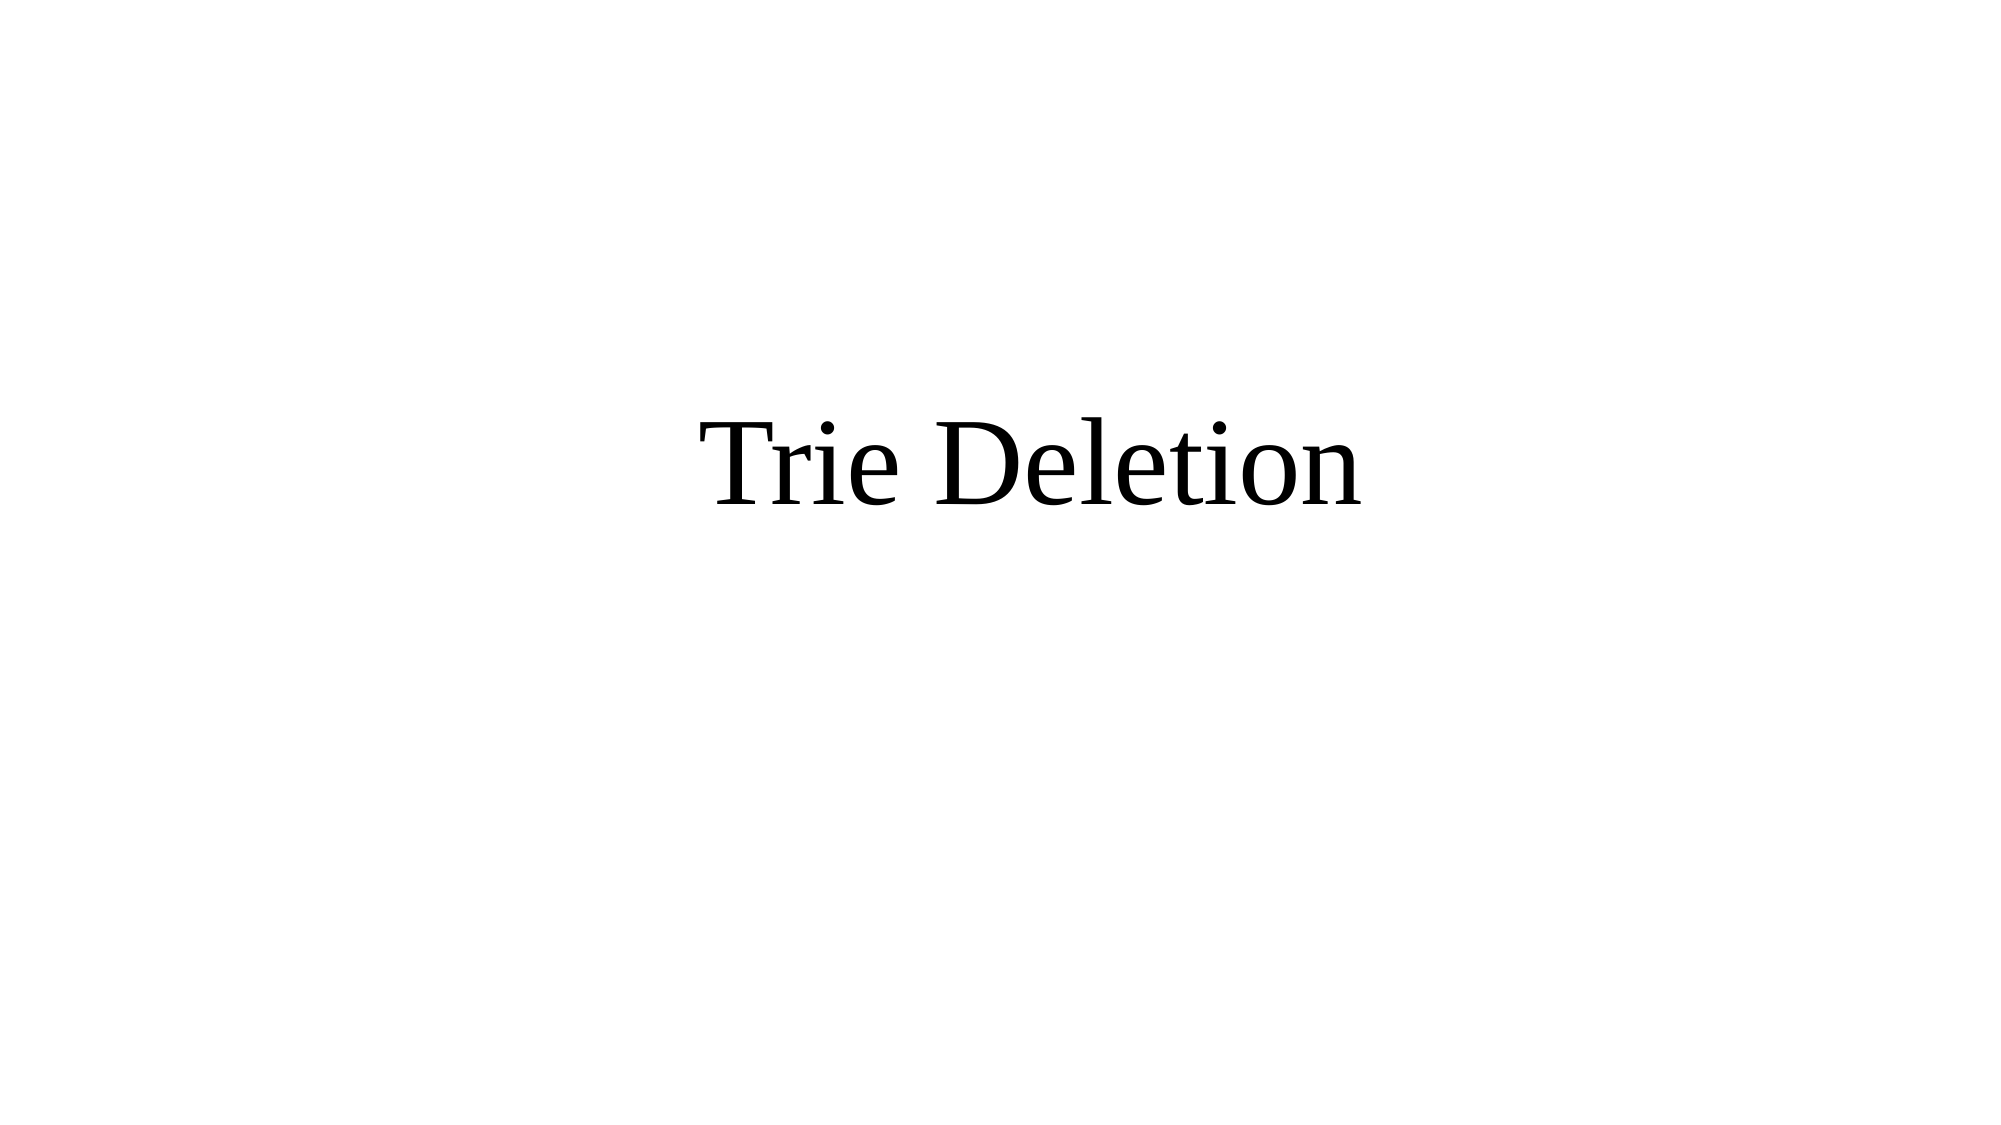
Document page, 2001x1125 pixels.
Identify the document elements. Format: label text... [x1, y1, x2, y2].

title Trie Deletion [683, 355, 1399, 573]
